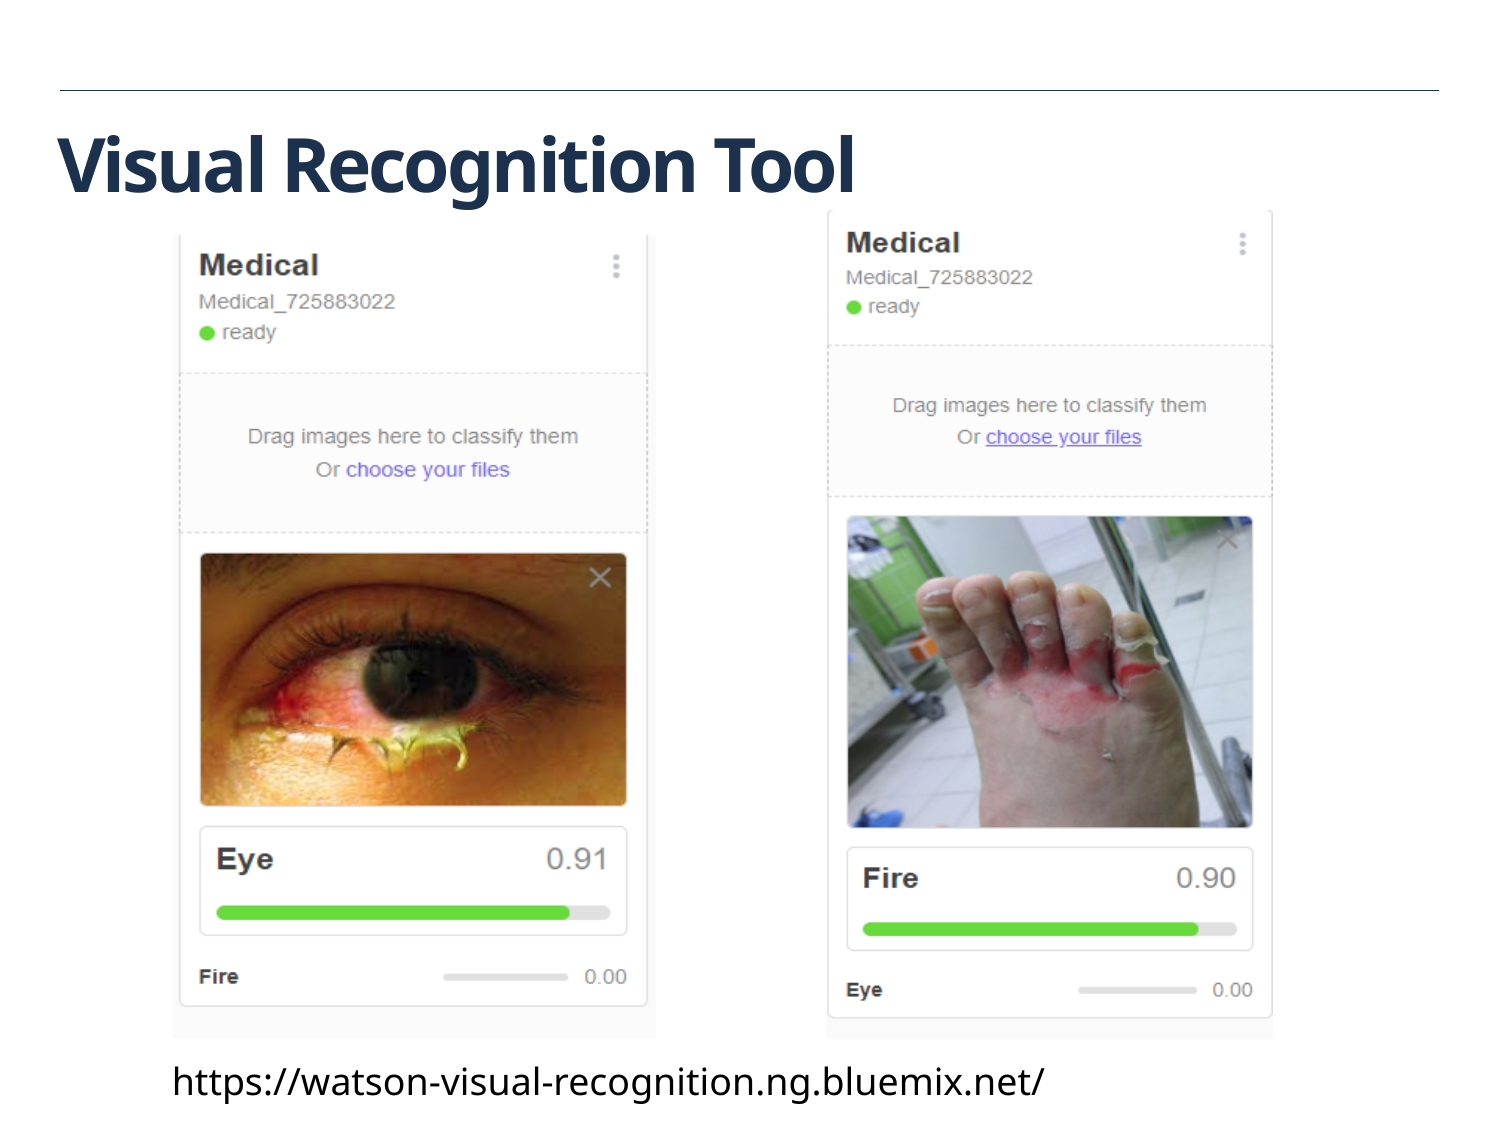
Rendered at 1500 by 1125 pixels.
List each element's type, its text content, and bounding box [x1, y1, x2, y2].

text_box https://watson-visual-recognition.ng.bluemix.net/ [157, 1050, 1061, 1111]
title Visual Recognition Tool [42, 114, 1190, 211]
picture [172, 234, 657, 1040]
picture [826, 209, 1274, 1038]
